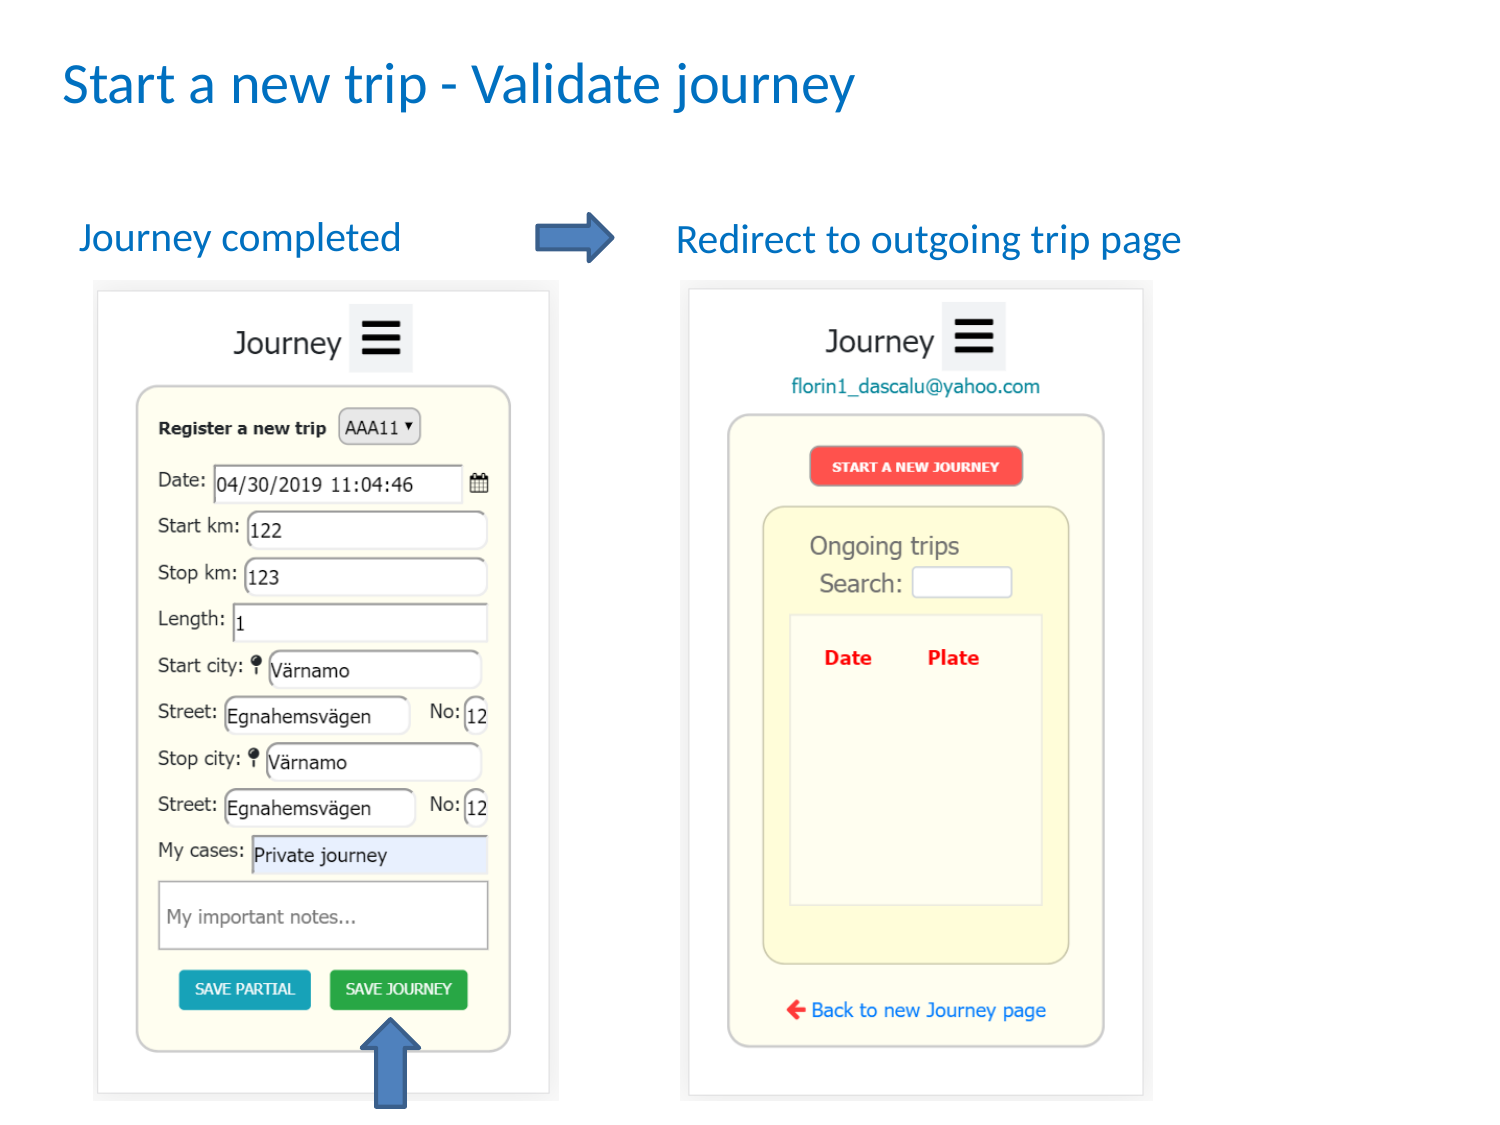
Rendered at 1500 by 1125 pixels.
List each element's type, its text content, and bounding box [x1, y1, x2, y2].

text_box Journey completed [64, 202, 418, 268]
text_box [535, 212, 615, 264]
text_box Start a new trip - Validate journey [47, 38, 872, 193]
picture [680, 280, 1153, 1101]
text_box Redirect to outgoing trip page [661, 204, 1198, 270]
picture [93, 280, 560, 1101]
